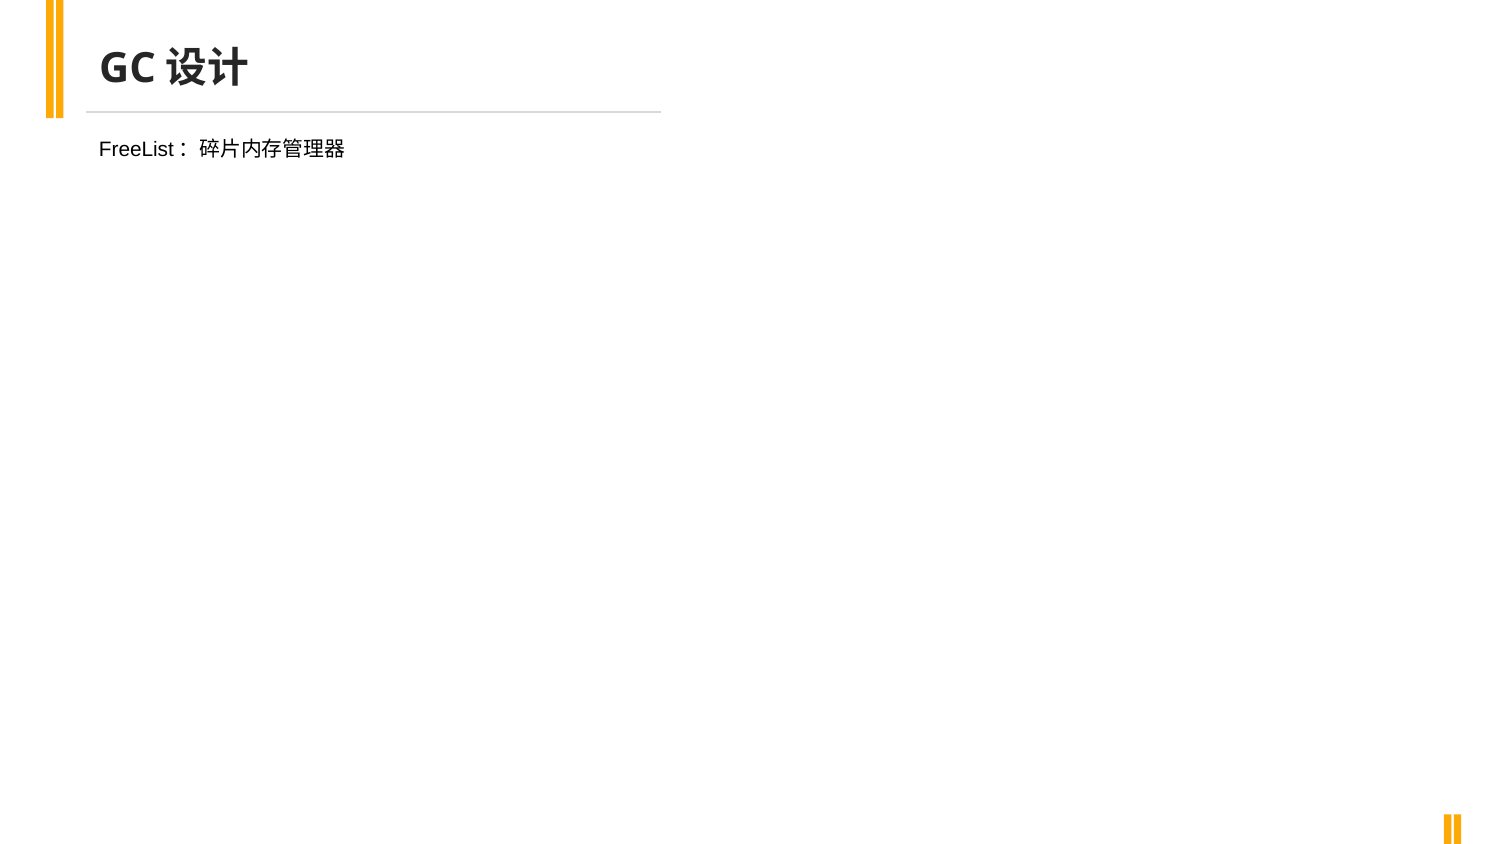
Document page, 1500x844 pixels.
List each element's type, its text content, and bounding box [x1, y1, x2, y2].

text_box FreeList：碎片内存管理器 [84, 128, 1345, 169]
text_box GC设计 [84, 33, 720, 99]
